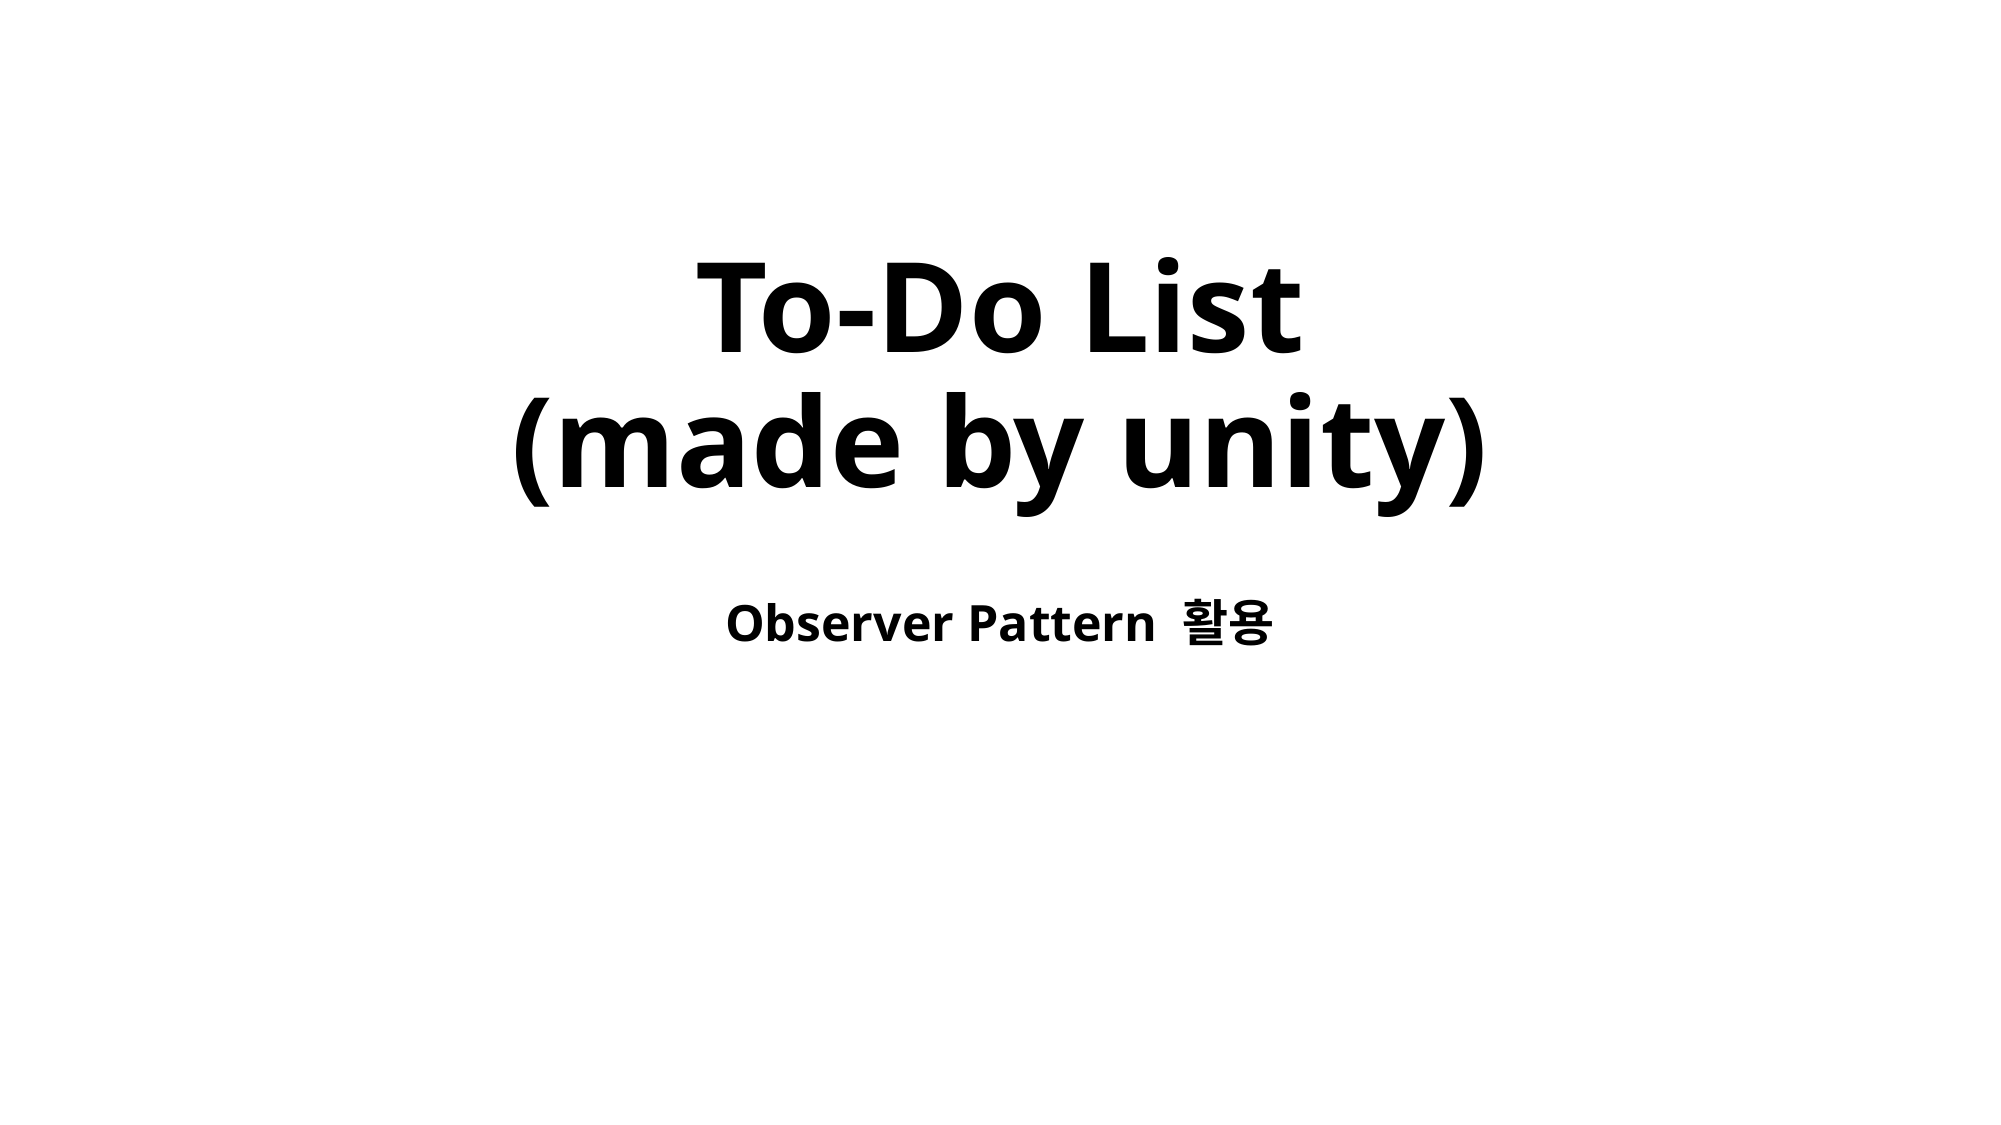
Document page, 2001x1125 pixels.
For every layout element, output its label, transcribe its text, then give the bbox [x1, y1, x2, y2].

title To-Do List (made by unity) [180, 184, 1820, 576]
subtitle Observer Pattern 활용 [249, 590, 1750, 863]
